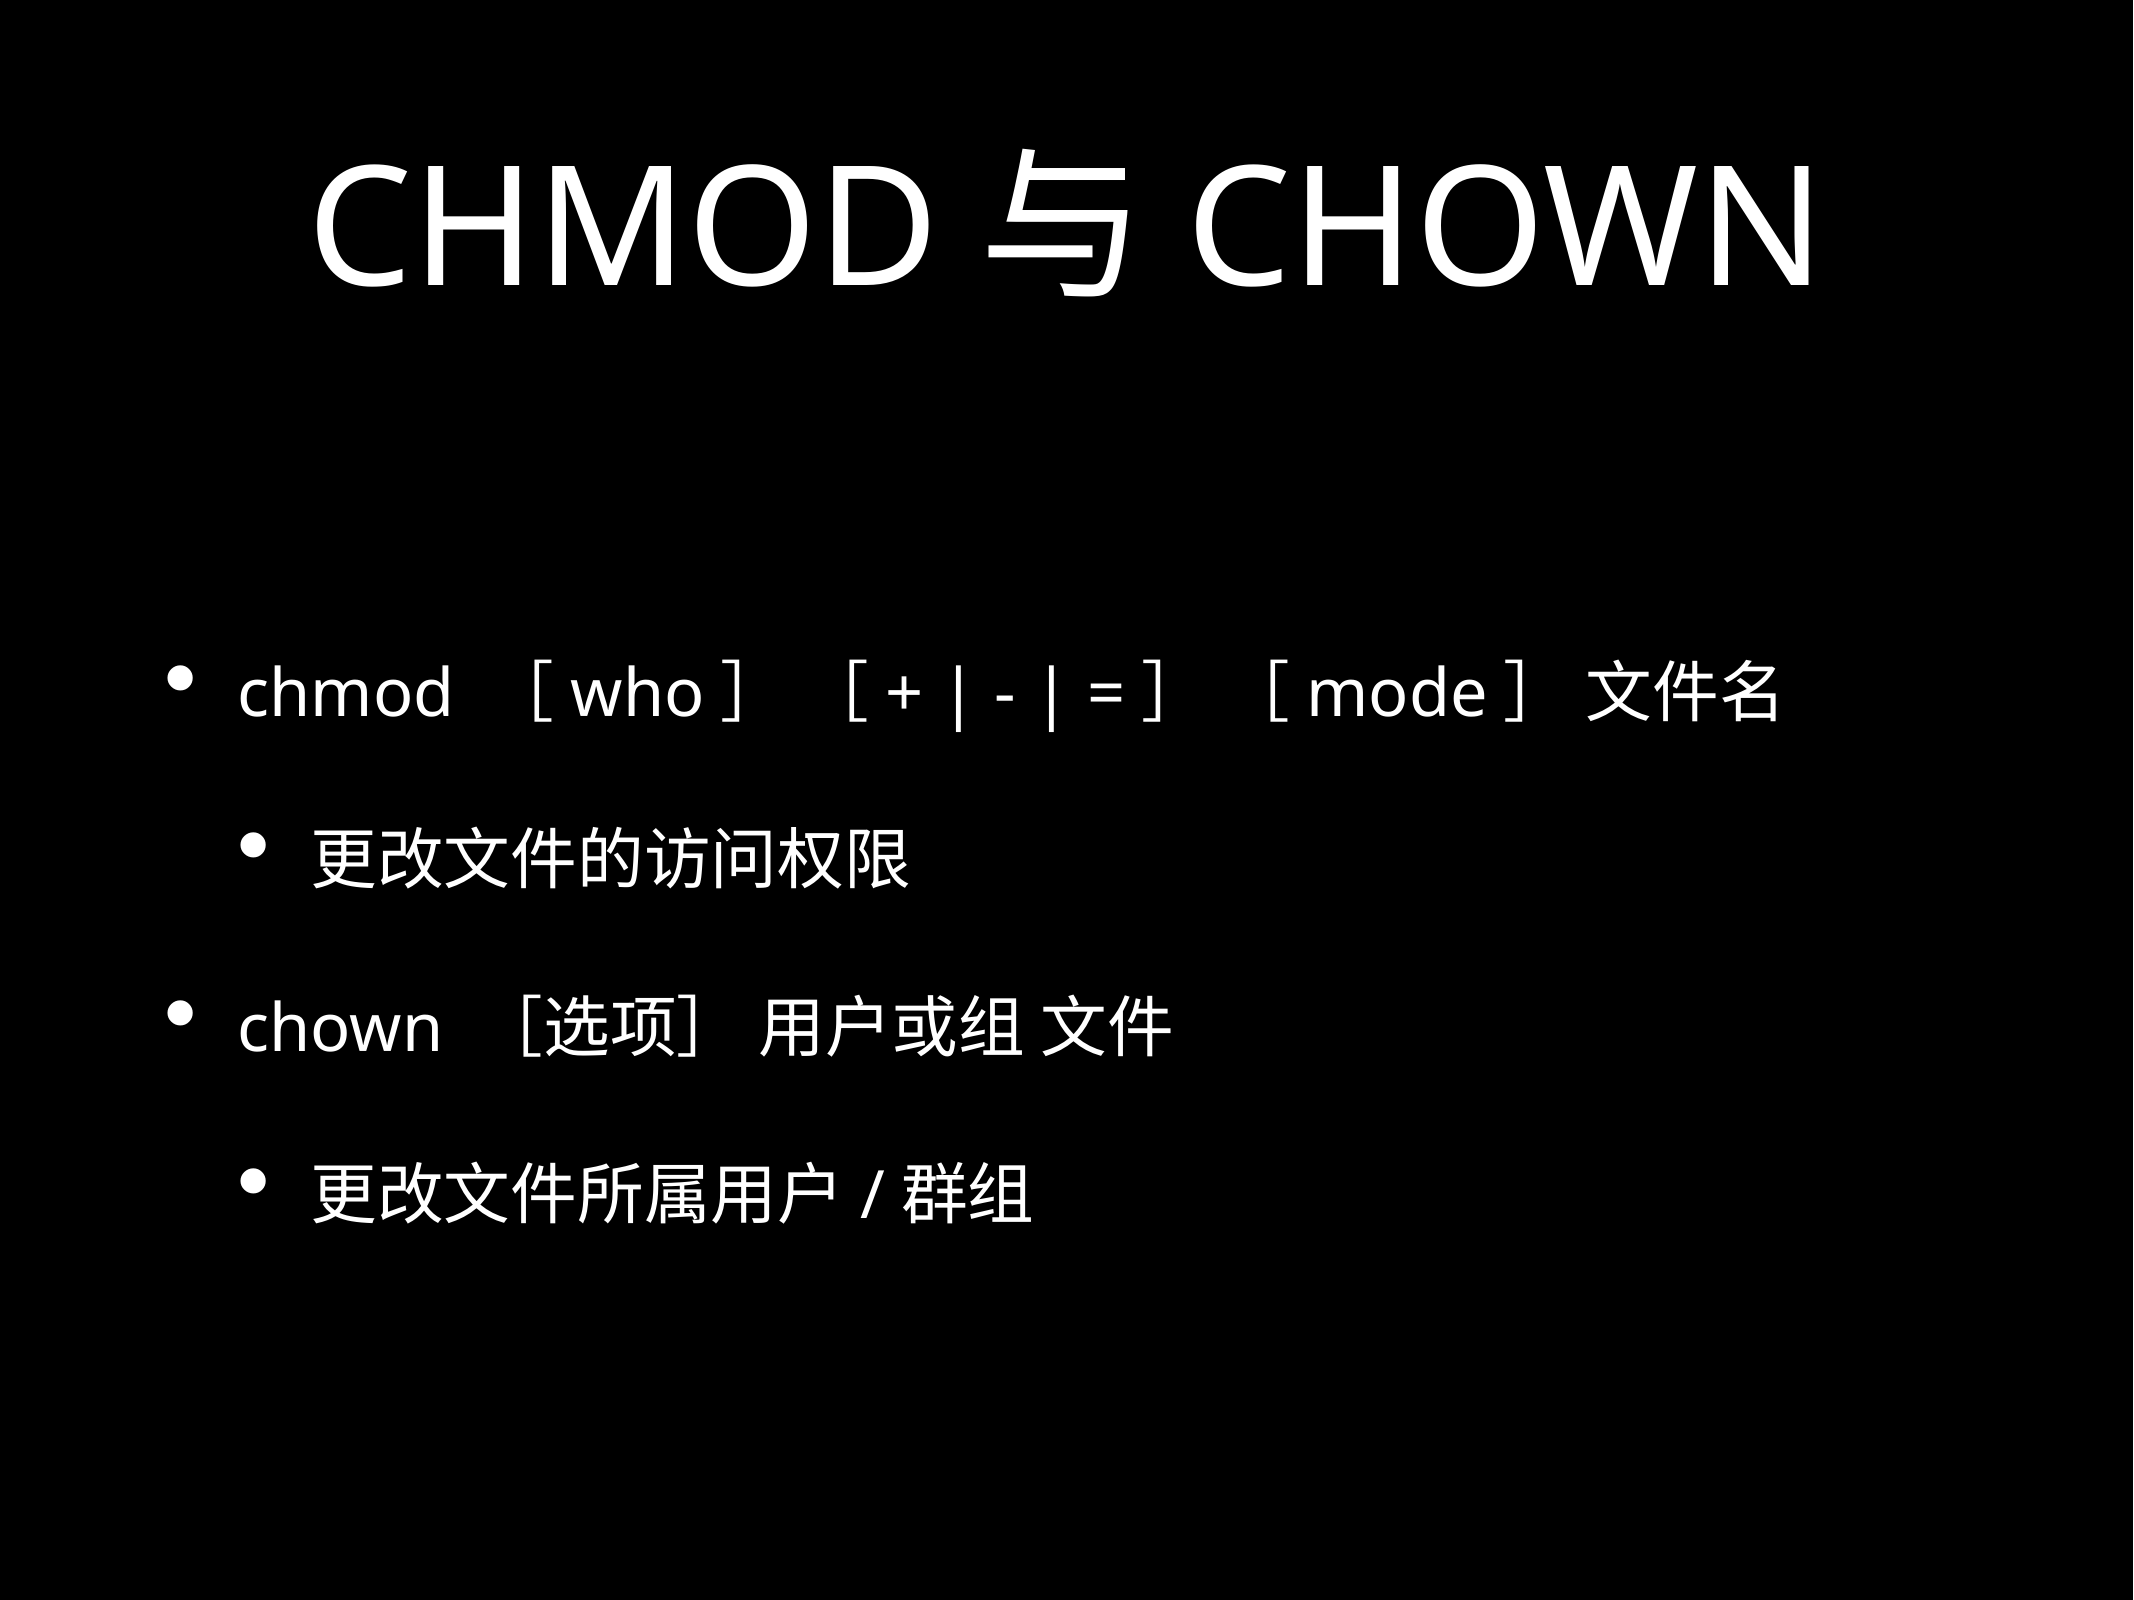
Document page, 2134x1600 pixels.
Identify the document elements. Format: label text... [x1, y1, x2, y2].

title CHMOD与CHOWN [155, 41, 1978, 397]
list chmod ［who］ ［+ | - | =］ ［mode］ 文件名 更改文件的访问权限 chown ［选项］ 用户或组 文件 更改文件所属用户/群组 [155, 424, 1978, 1457]
